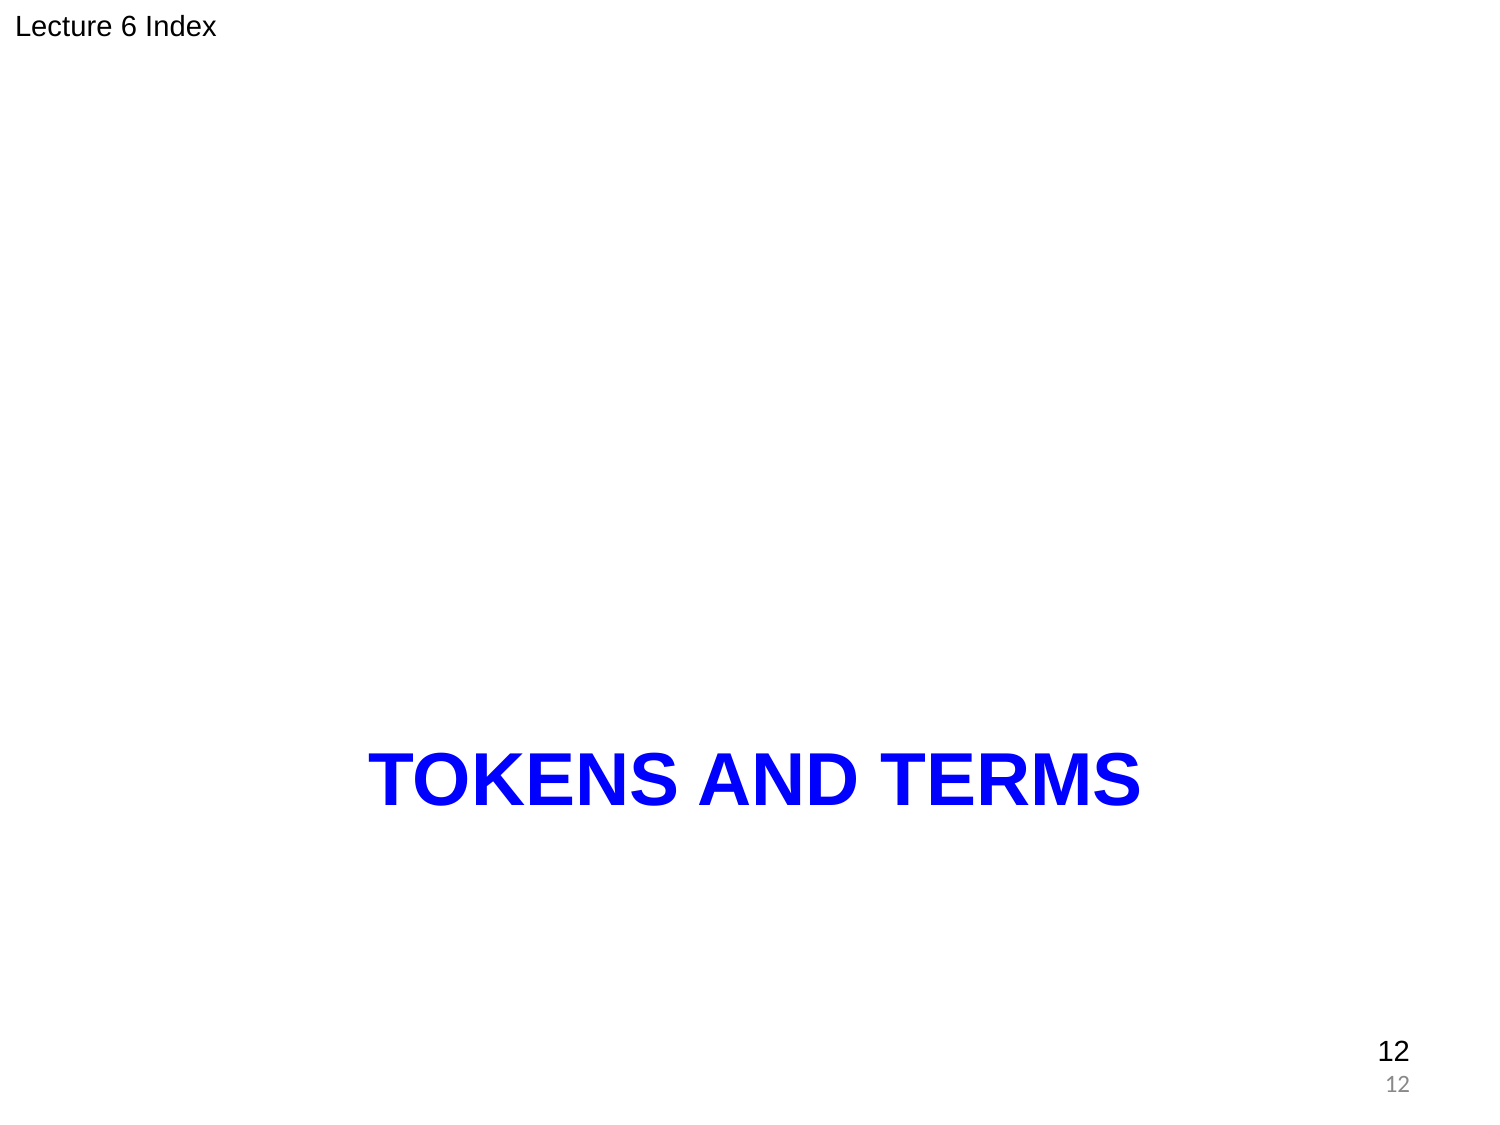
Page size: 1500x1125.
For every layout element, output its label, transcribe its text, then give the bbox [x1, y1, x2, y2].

text_box 12 [1074, 1062, 1425, 1103]
title TOKENS AND TERMS [118, 722, 1394, 947]
footer Lecture 6 Index [0, 0, 656, 79]
slide_number 12 [1074, 1024, 1425, 1062]
